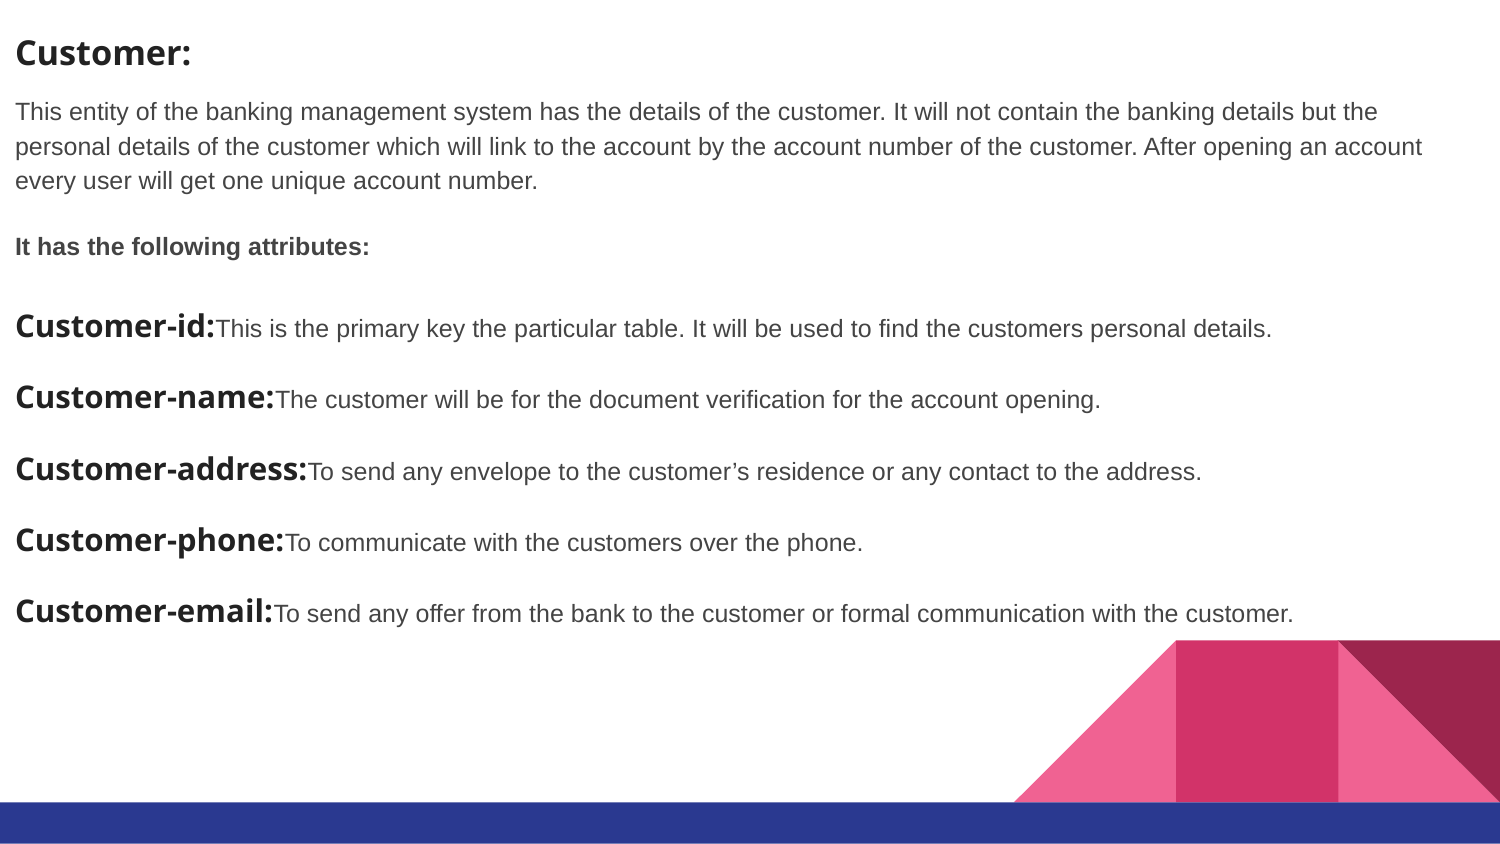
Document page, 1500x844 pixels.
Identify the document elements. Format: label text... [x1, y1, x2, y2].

list Customer: This entity of the banking management system has the details of the customer. It will not contain the banking details but the personal details of the customer which will link to the account by the account number of the customer. After opening an account every user will get one unique account number. It has the following attributes: Customer-id:This is the primary key the particular table. It will be used to find the customers personal details. Customer-name:The customer will be for the document verification for the account opening. Customer-address:To send any envelope to the customer’s residence or any contact to the address. Customer-phone:To communicate with the customers over the phone. Customer-email:To send any offer from the bank to the customer or formal communication with the customer. [0, 0, 1500, 844]
